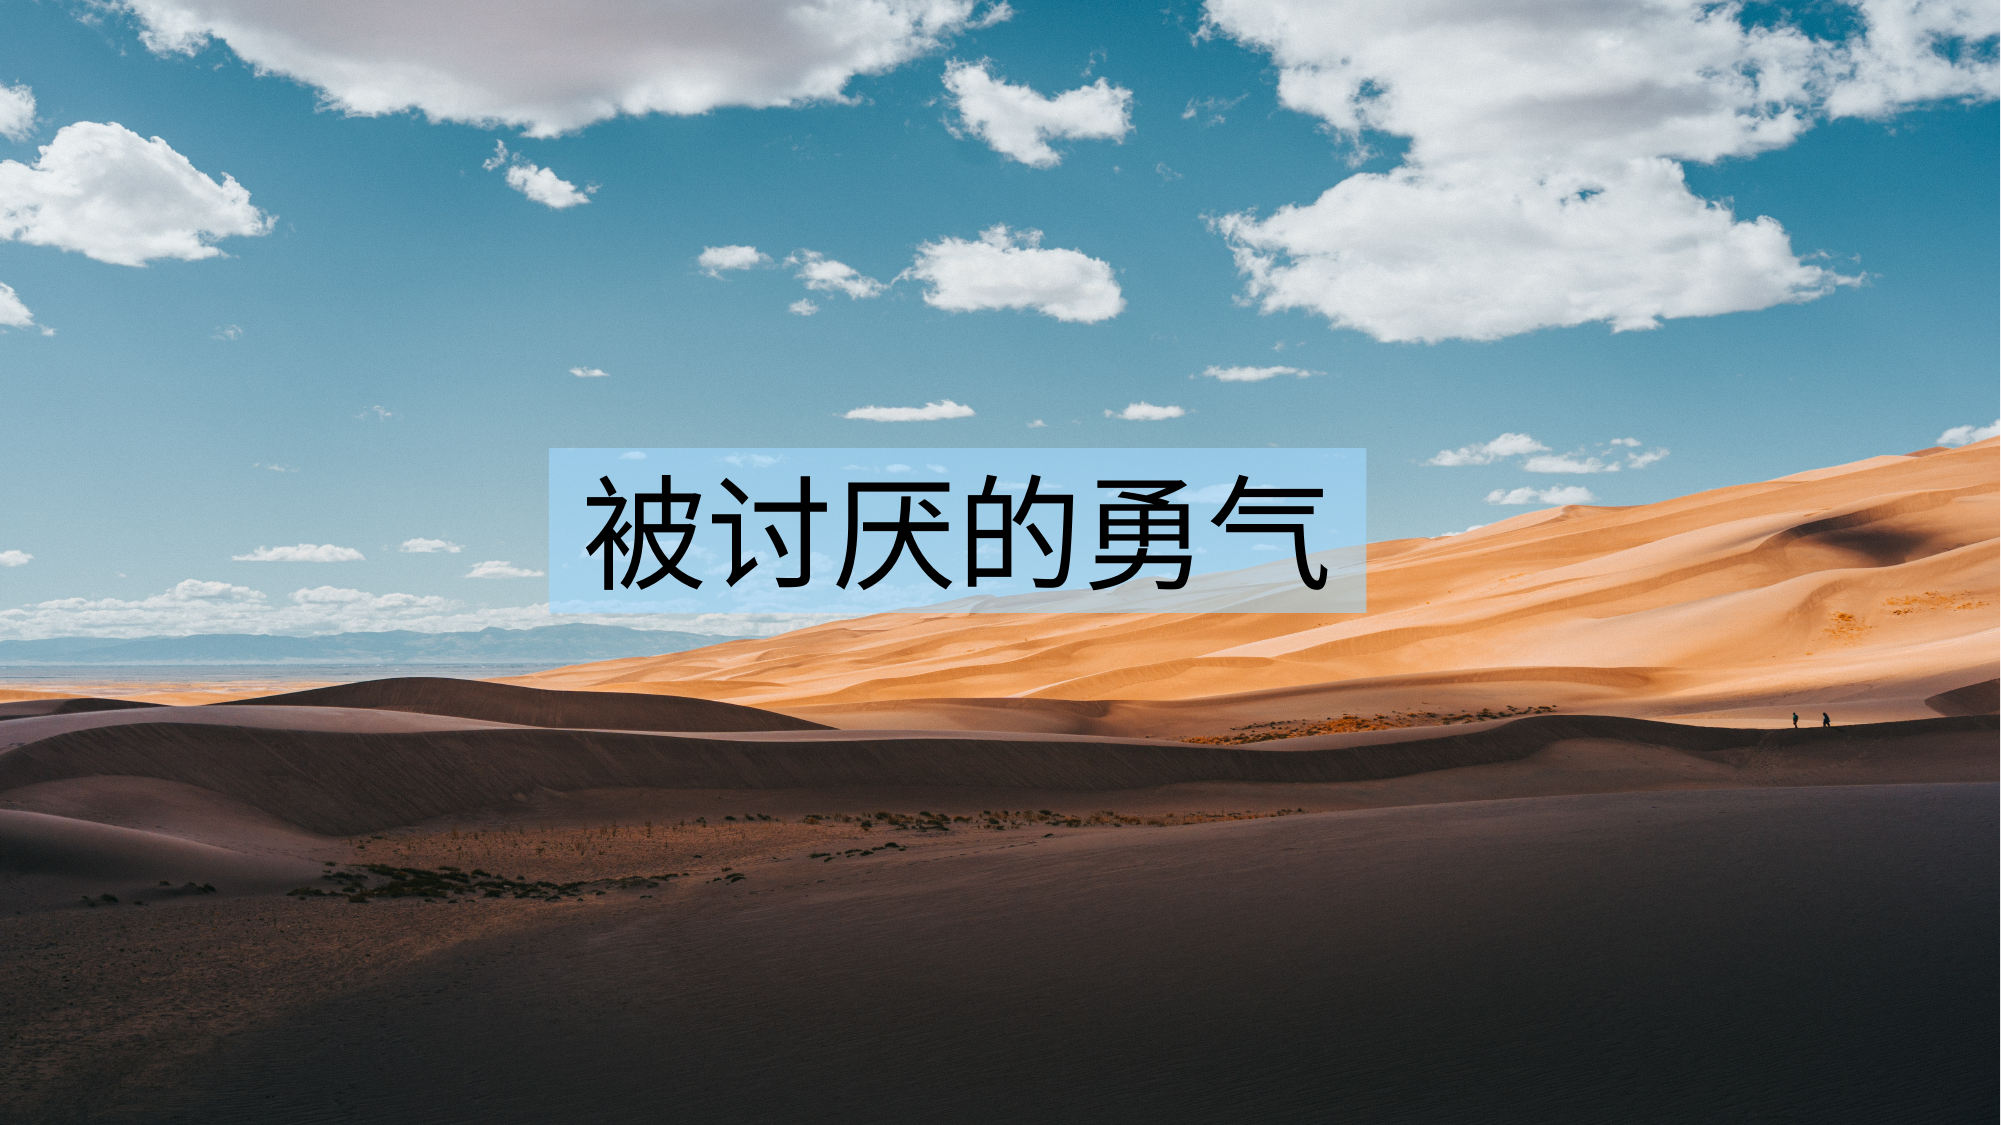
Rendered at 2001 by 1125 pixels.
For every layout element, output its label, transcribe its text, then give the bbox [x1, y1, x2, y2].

text_box 被讨厌的勇气 [548, 448, 1367, 613]
picture [0, 0, 2001, 1125]
